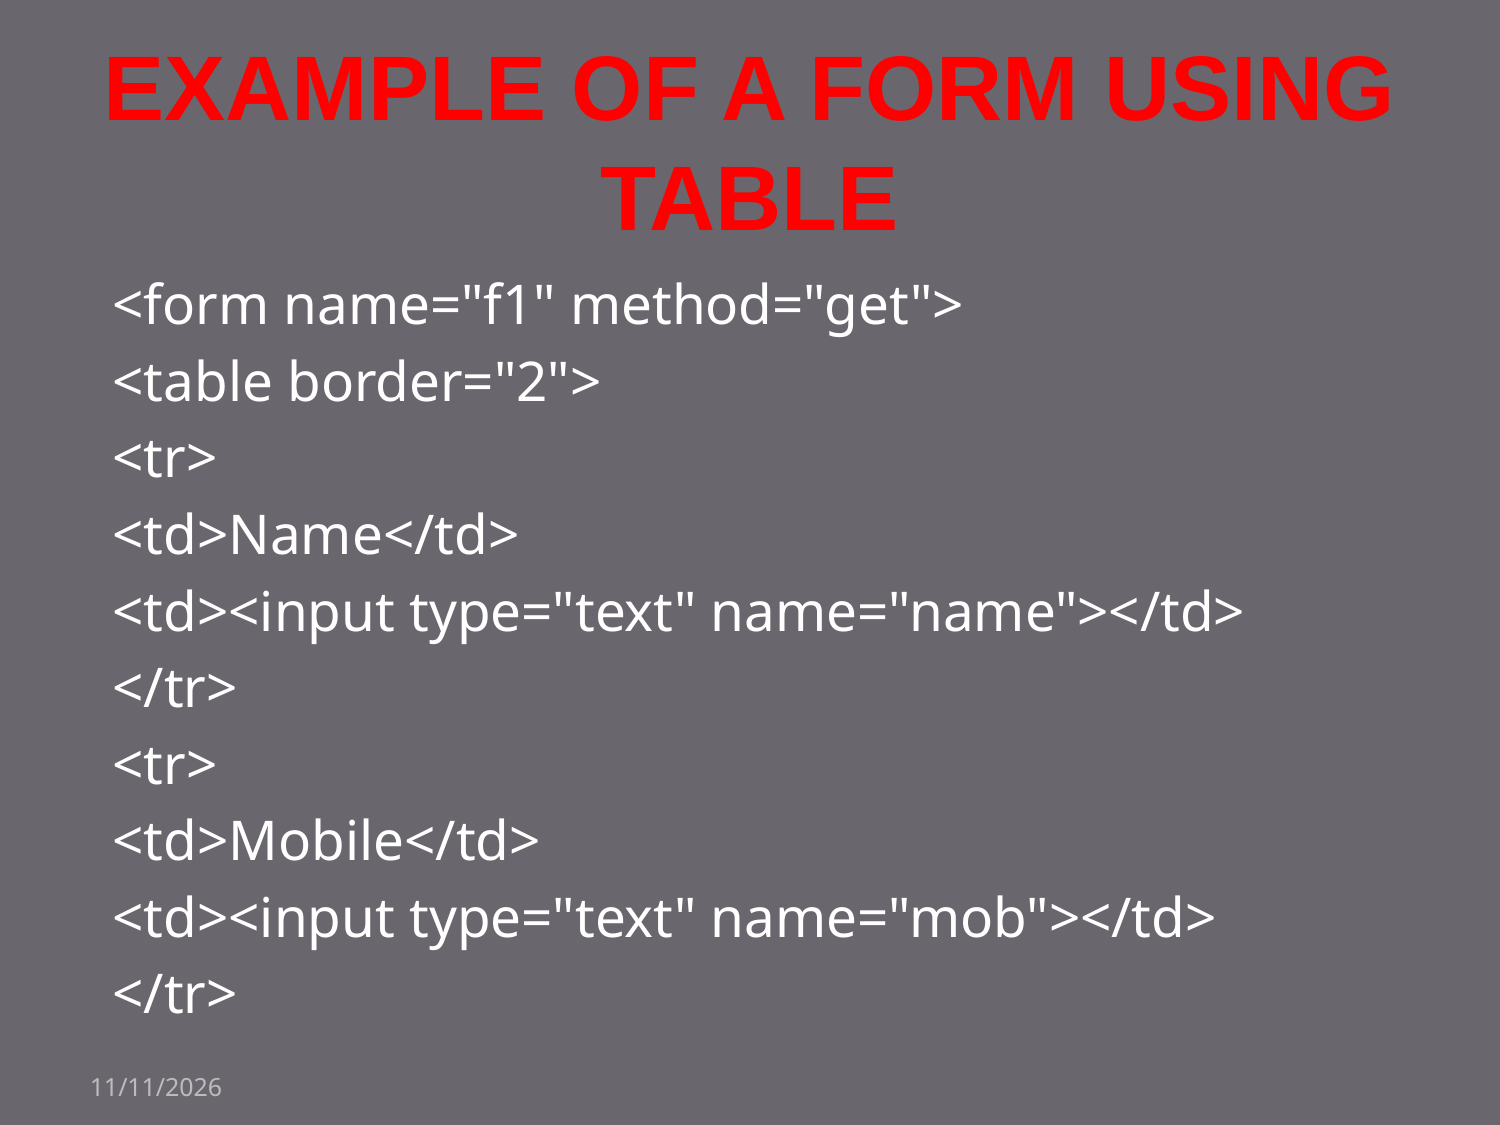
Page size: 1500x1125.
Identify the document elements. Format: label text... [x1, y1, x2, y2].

list <form name="f1" method="get"> <table border="2"> <tr> <td>Name</td> <td><input type="text" name="name"></td> </tr> <tr> <td>Mobile</td> <td><input type="text" name="mob"></td> </tr> [75, 262, 1425, 1035]
title Example of a form using table [75, 45, 1425, 233]
slide_number 18-Oct-22 [75, 1052, 425, 1113]
